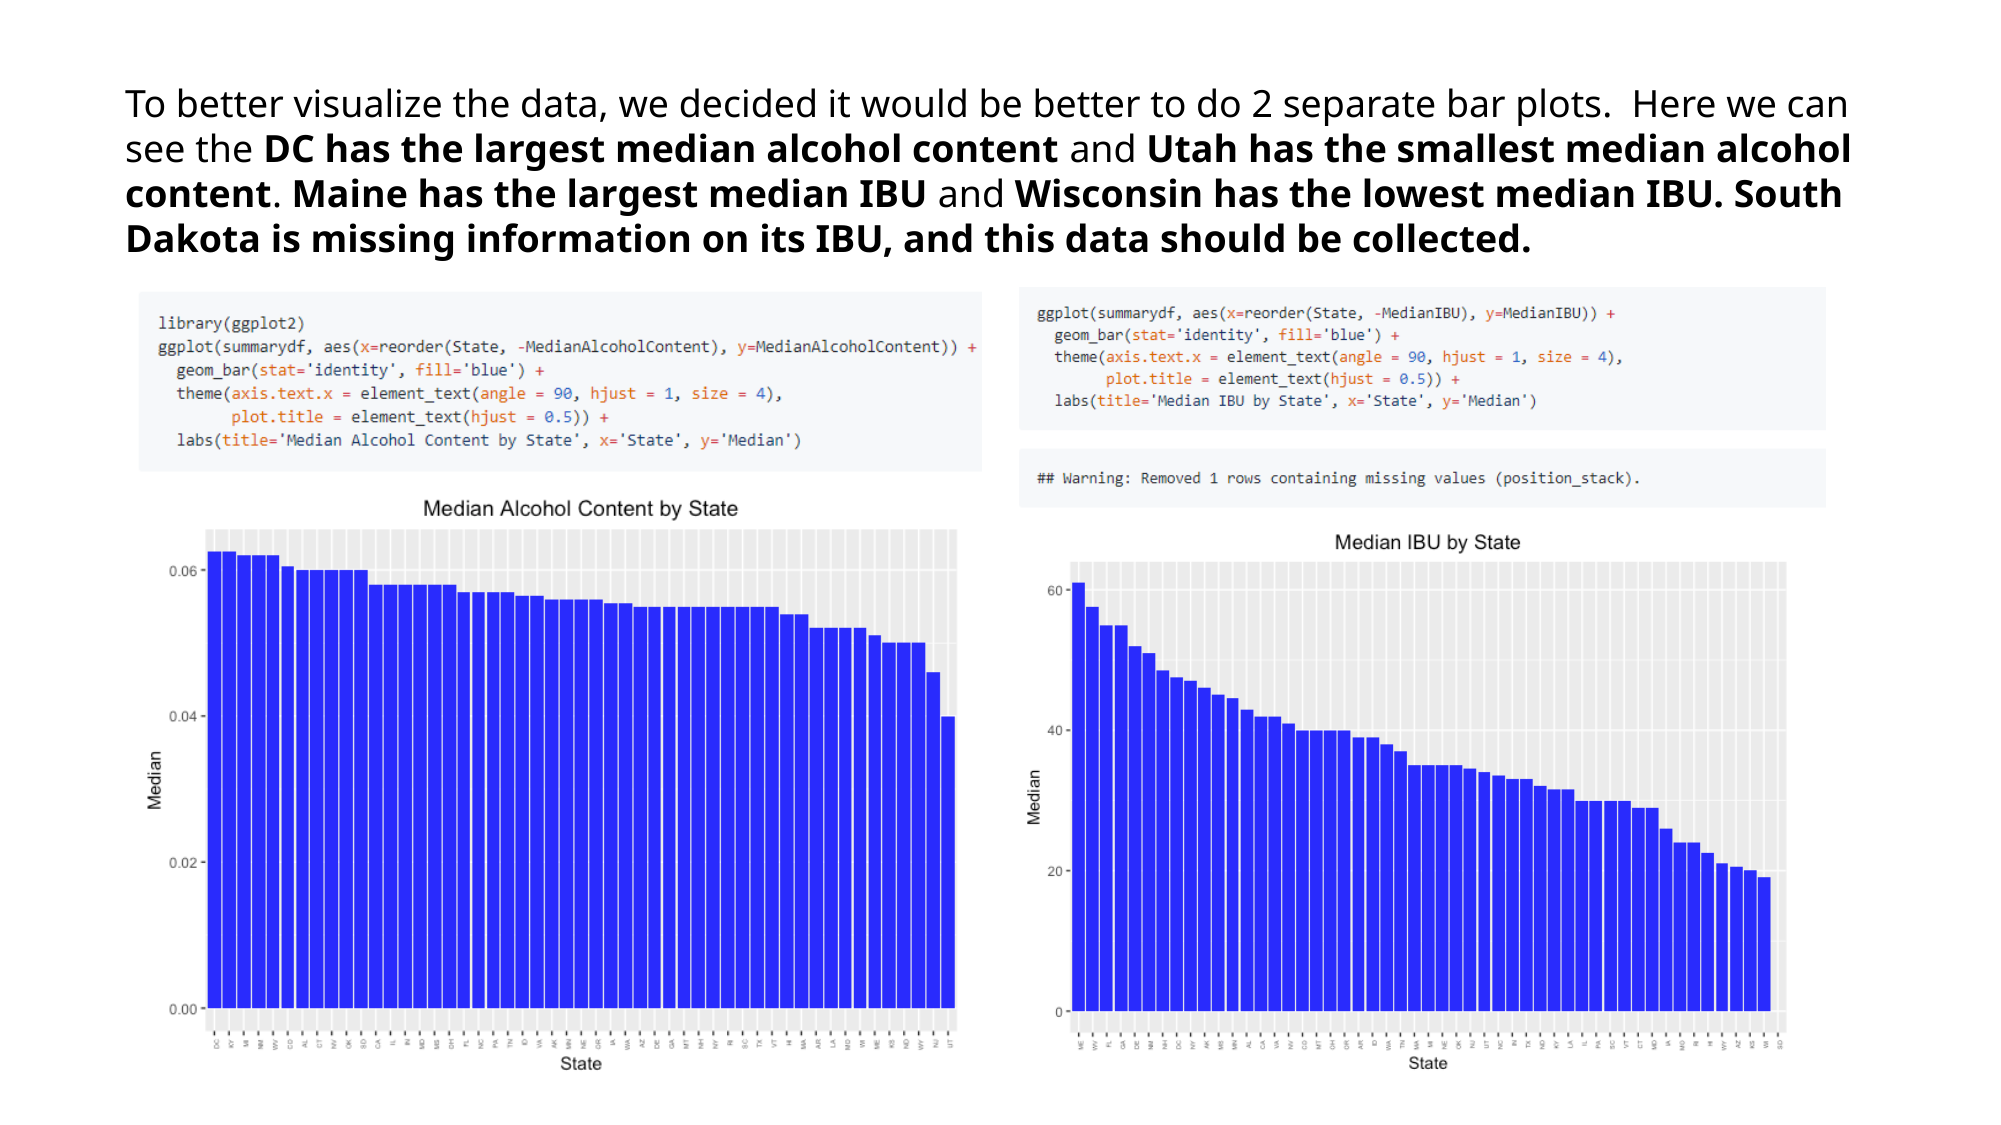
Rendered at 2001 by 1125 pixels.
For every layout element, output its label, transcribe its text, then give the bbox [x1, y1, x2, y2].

picture [1017, 287, 1826, 1084]
picture [134, 287, 983, 1092]
text_box To better visualize the data, we decided it would be better to do 2 separate bar plots. Here we can see the DC has the largest median alcohol content and Utah has the smallest median alcohol content. Maine has the largest median IBU and Wisconsin has the lowest median IBU. South Dakota is missing information on its IBU, and this data should be collected. [110, 72, 1923, 268]
